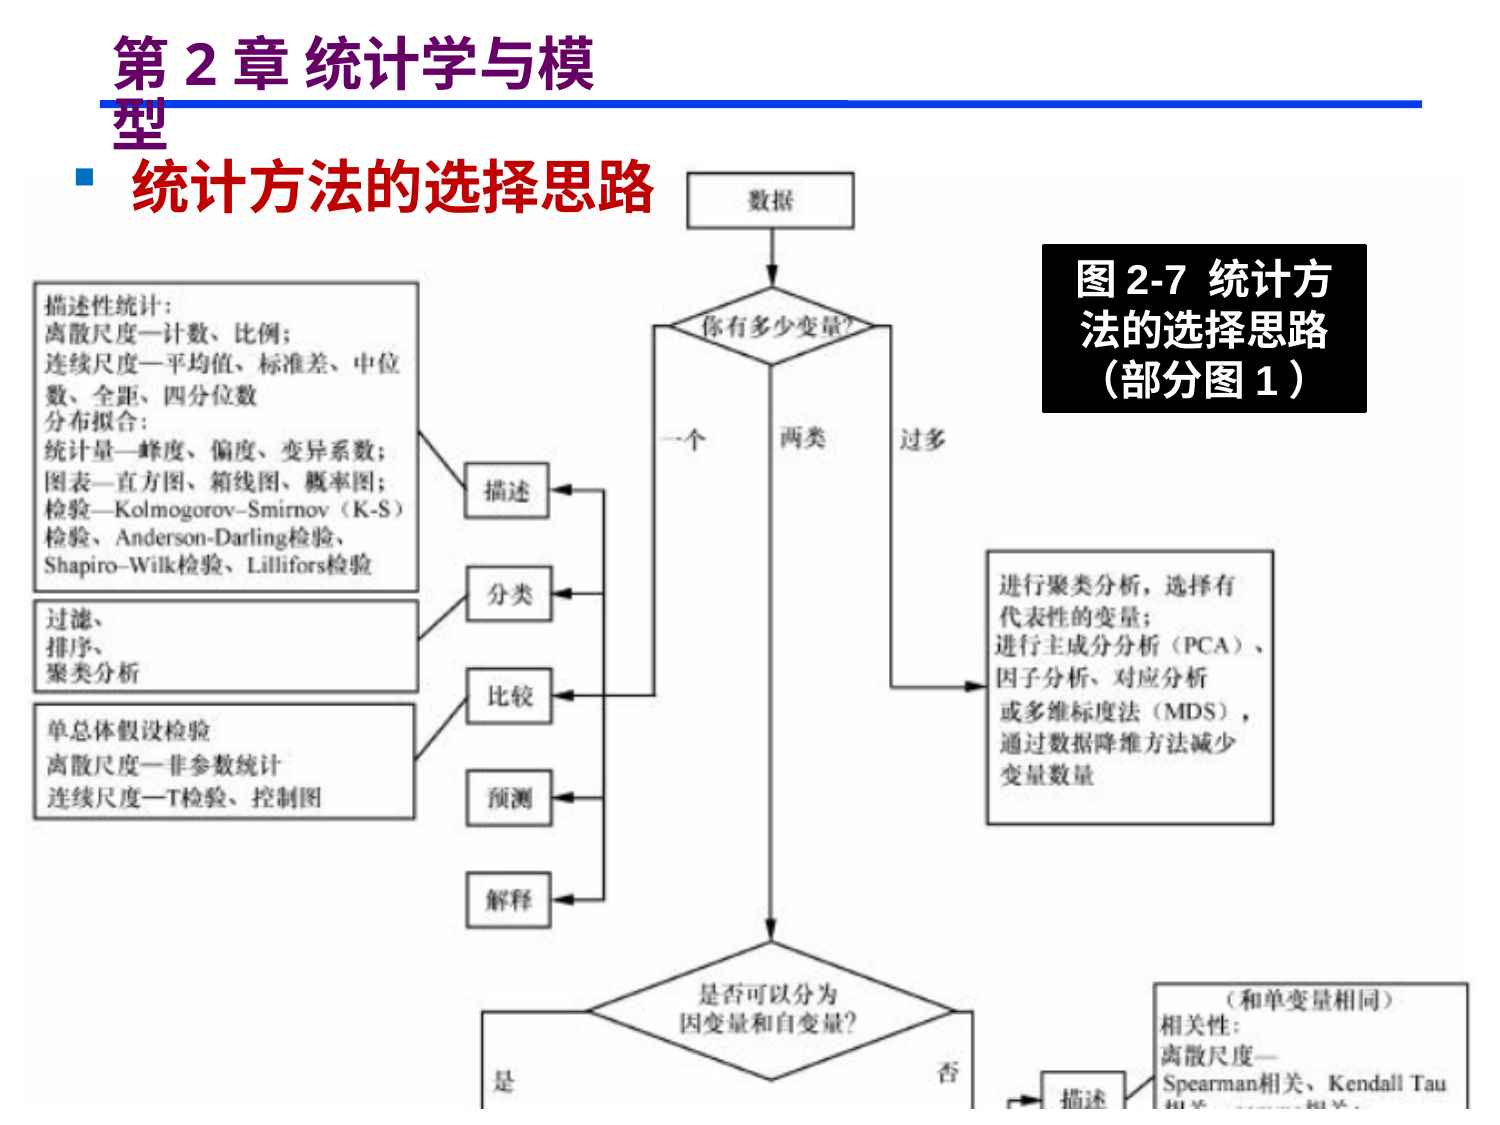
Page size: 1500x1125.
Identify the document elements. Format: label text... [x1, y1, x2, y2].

picture [20, 149, 1484, 1109]
subtitle 统计方法的选择思路 [55, 141, 1477, 147]
title 第2章 统计学与模型 [100, 32, 651, 141]
